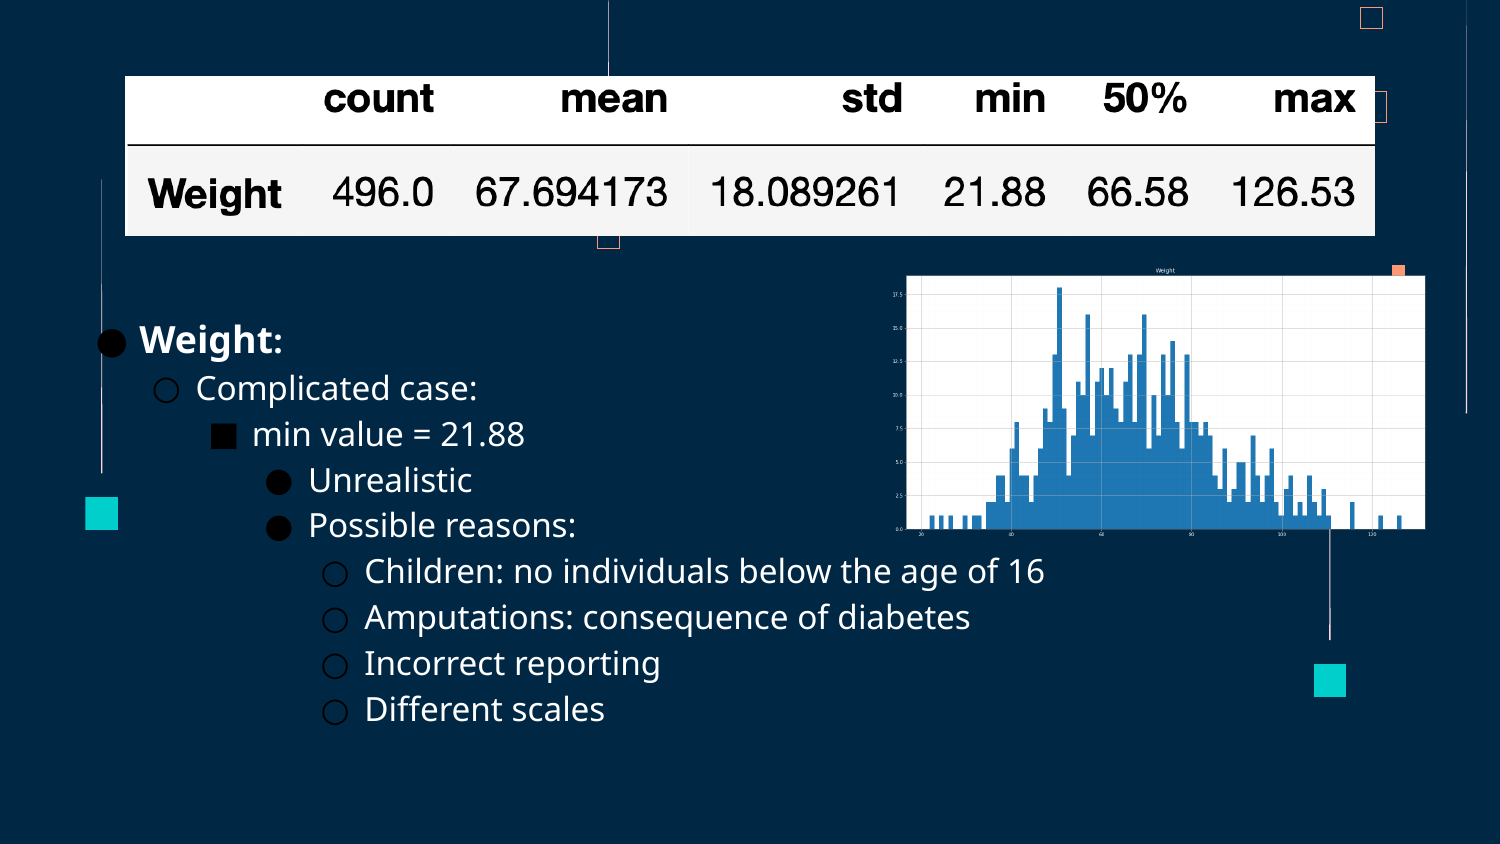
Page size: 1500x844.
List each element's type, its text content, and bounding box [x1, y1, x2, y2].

picture [125, 76, 1493, 571]
list Weight: Complicated case: min value = 21.88 Unrealistic Possible reasons: Children: no individuals below the age of 16 Amputations: consequence of diabetes Incorrect reporting Different scales [68, 294, 1289, 844]
